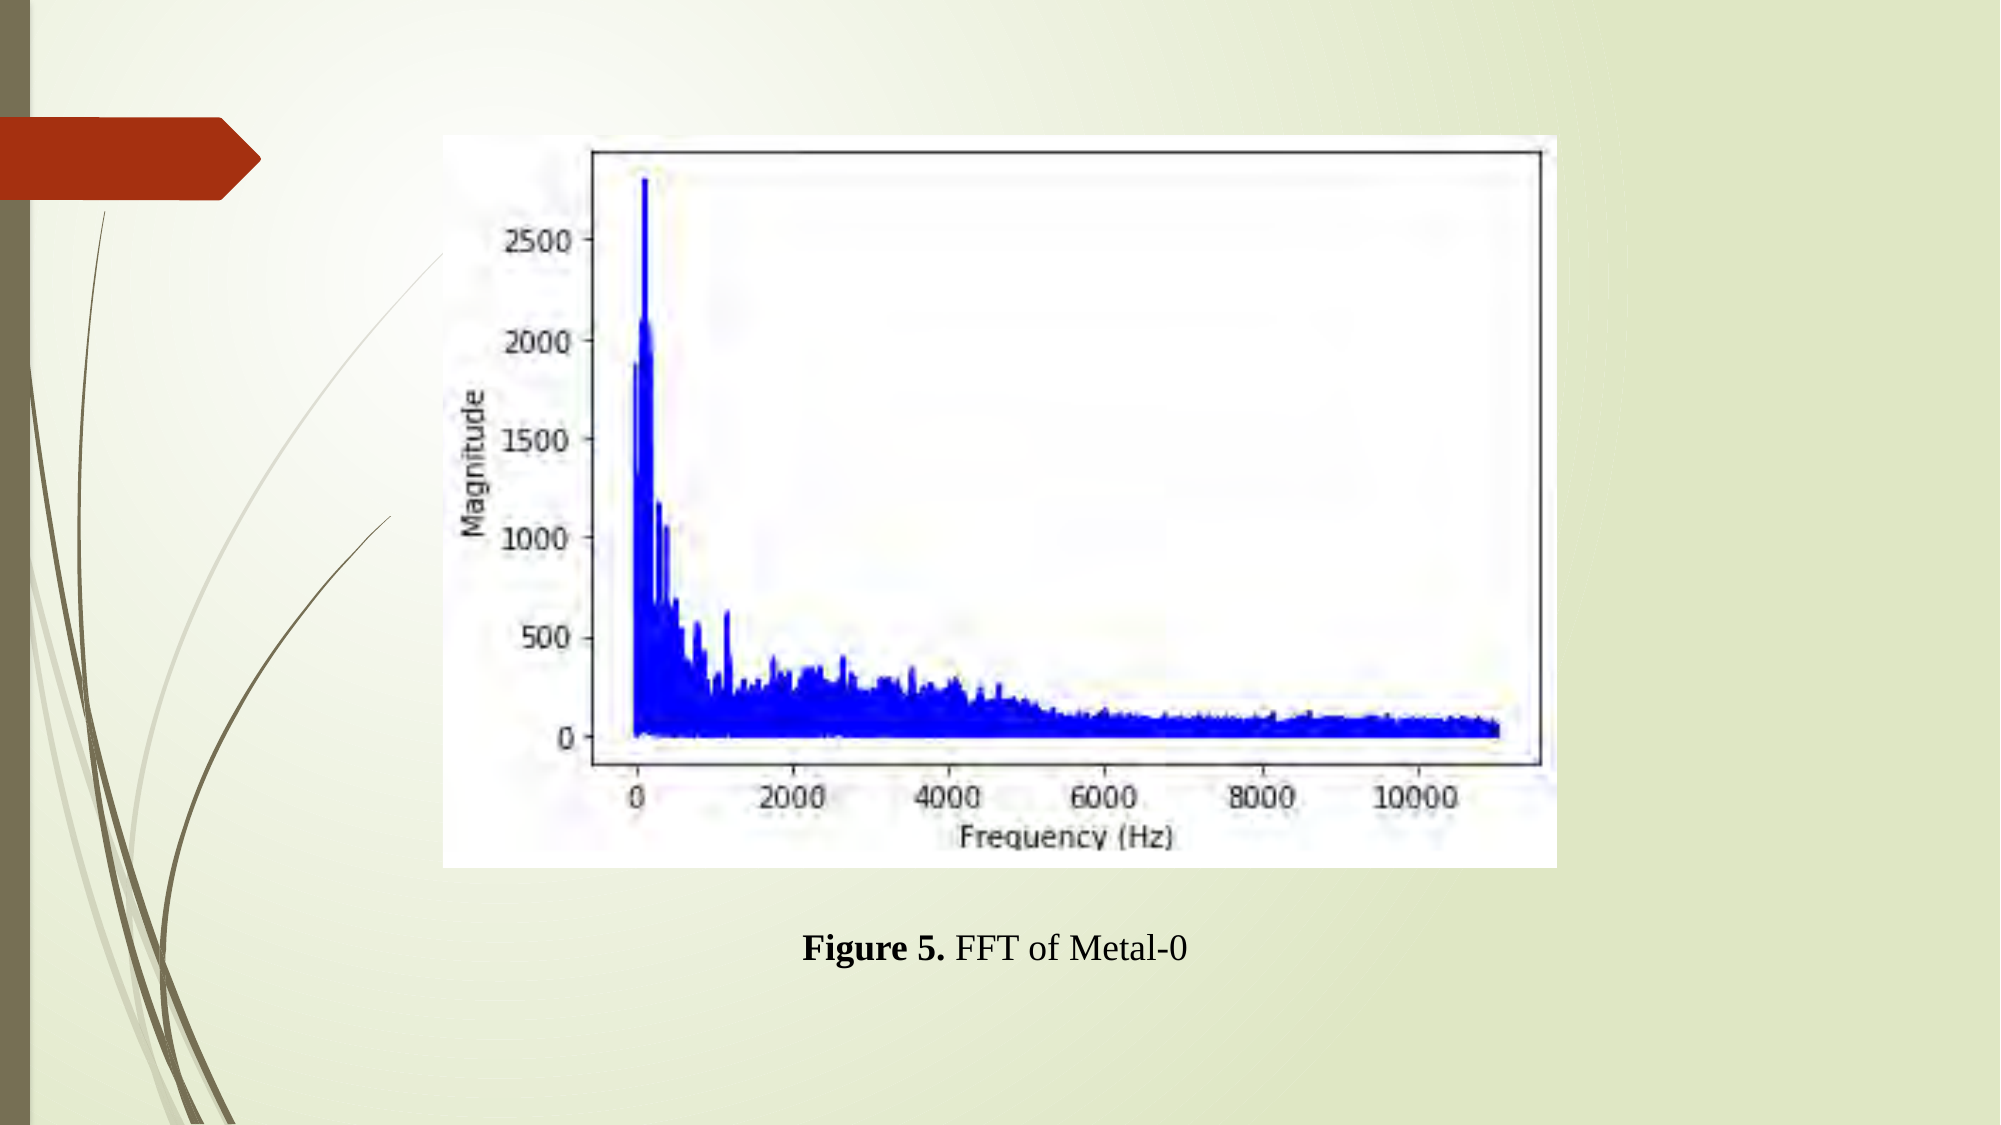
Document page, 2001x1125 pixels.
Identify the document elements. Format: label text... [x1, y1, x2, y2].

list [442, 135, 1558, 869]
text_box Figure 5. FFT of Metal-0 [499, 915, 1501, 976]
